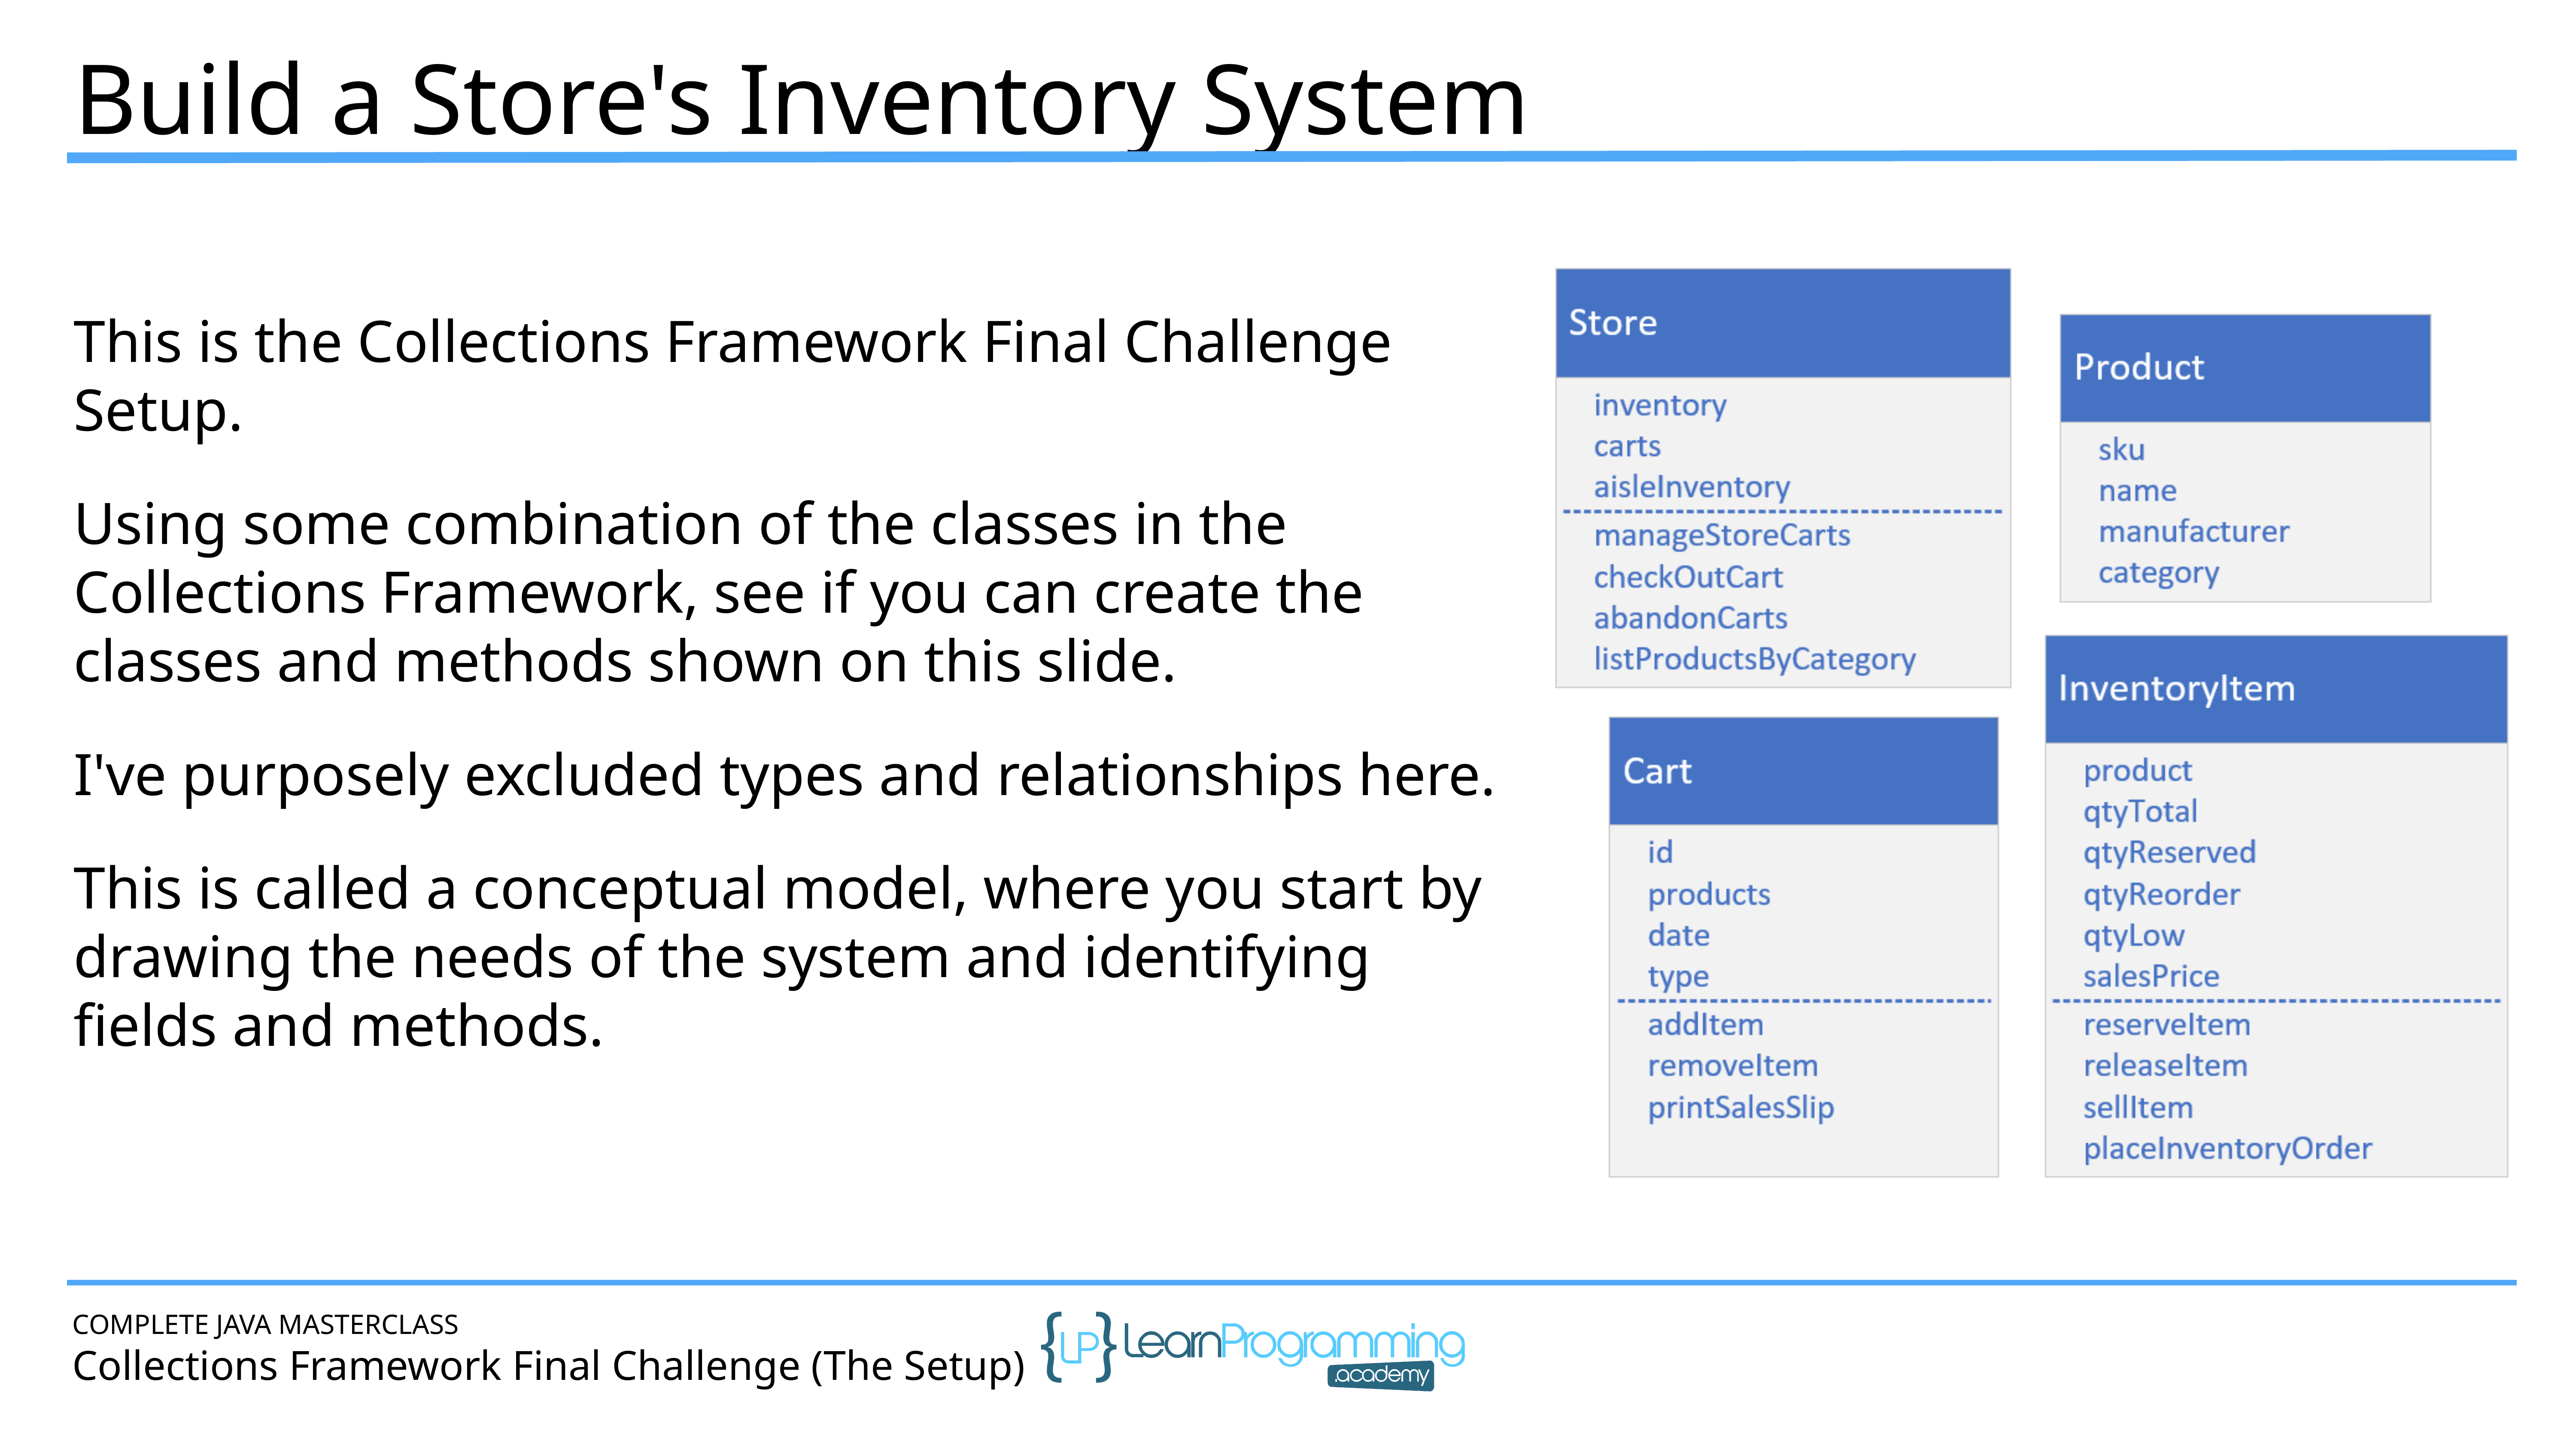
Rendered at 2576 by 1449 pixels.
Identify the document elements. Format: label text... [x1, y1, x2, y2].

text_box Build a Store's Inventory System [68, 32, 1536, 159]
picture [1546, 261, 2517, 1188]
picture [1032, 1302, 1477, 1400]
text_box COMPLETE JAVA MASTERCLASS Collections Framework Final Challenge (The Setup) [67, 1302, 1030, 1394]
text_box This is the Collections Framework Final Challenge Setup. Using some combination of the classes in the Collections Framework, see if you can create the classes and methods shown on this slide. I've purposely excluded types and relationships here. This is called a conceptual model, where you start by drawing the needs of the system and identifying fields and methods. [67, 301, 1512, 1139]
